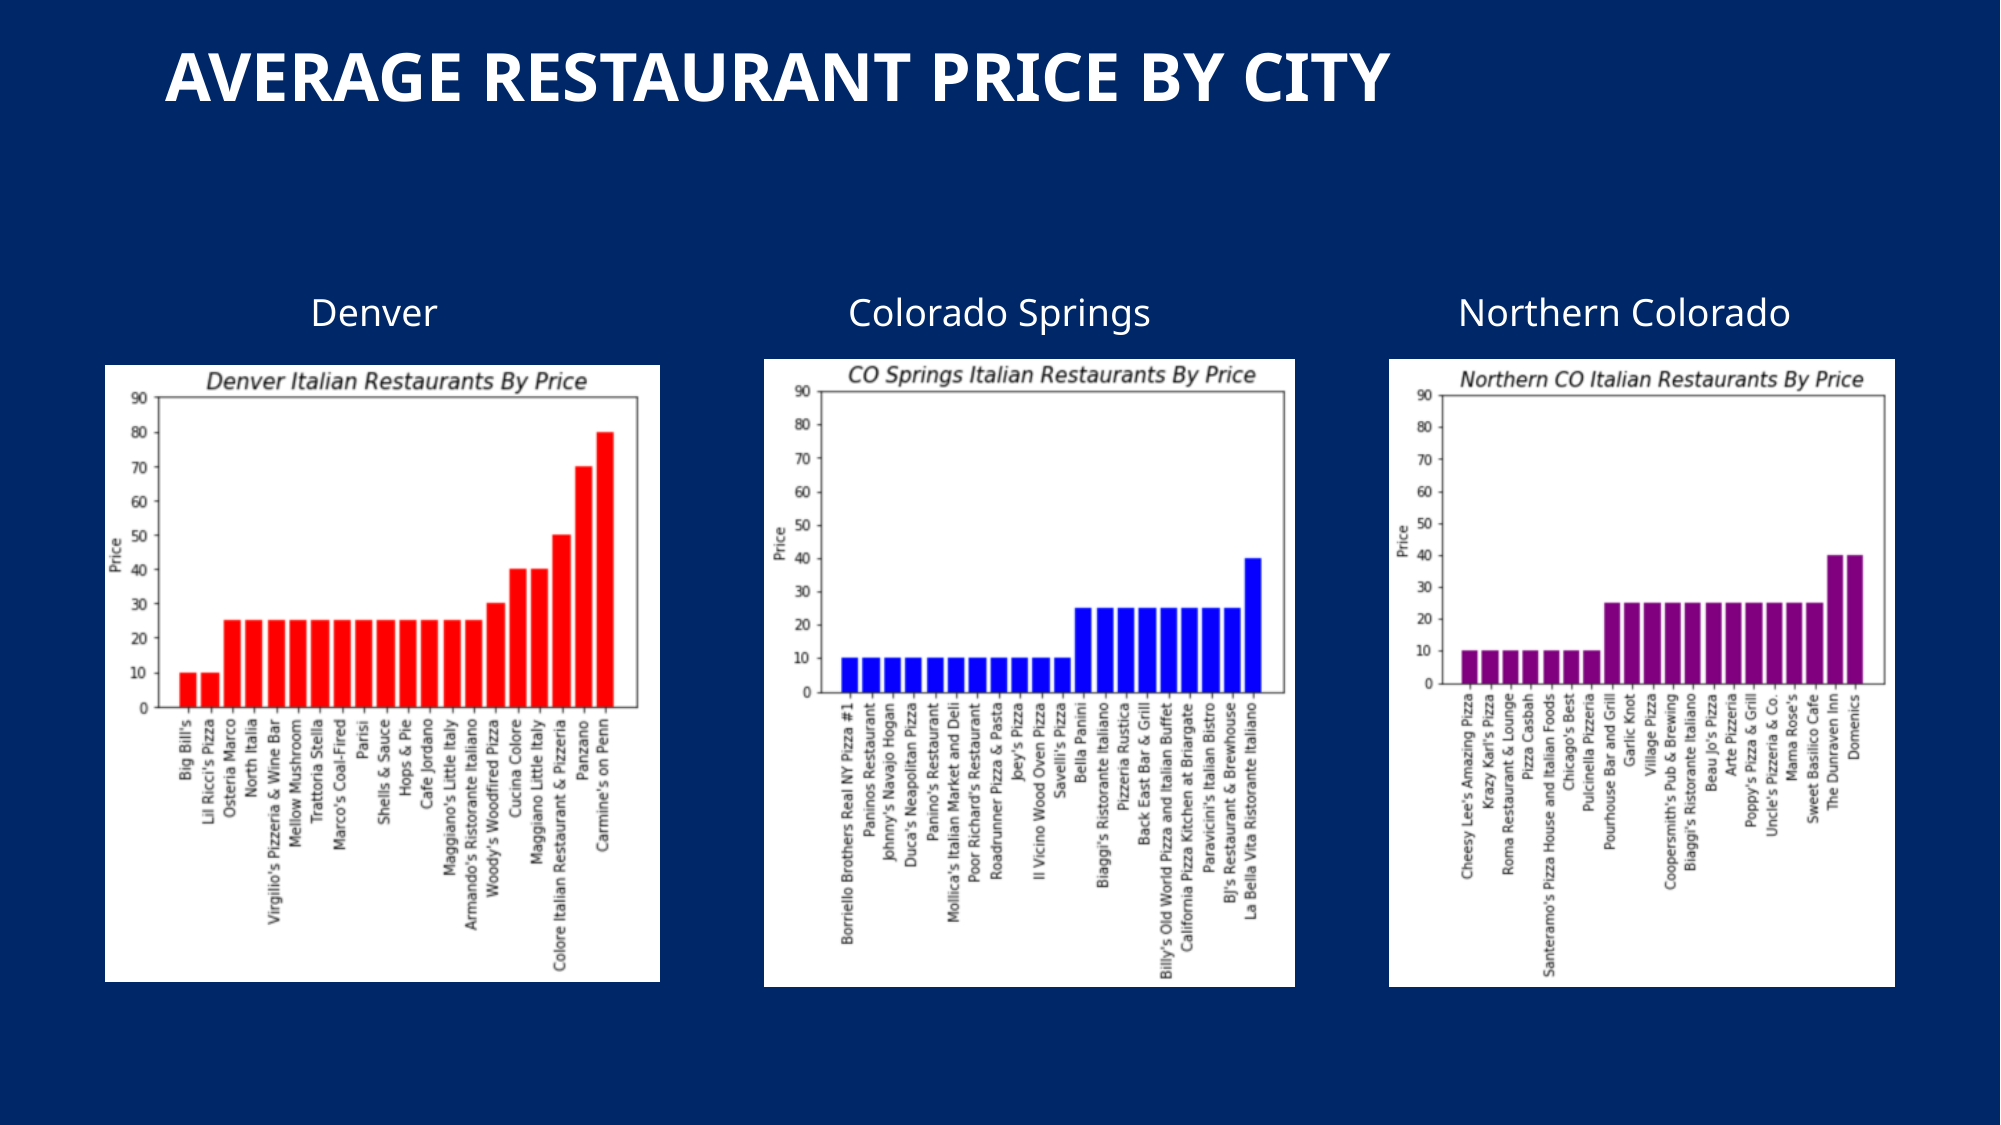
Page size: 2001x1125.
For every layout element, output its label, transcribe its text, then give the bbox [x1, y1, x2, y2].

picture [1388, 359, 1895, 987]
text_box Colorado Springs [833, 281, 1167, 341]
picture [763, 359, 1295, 987]
text_box Northern Colorado [1443, 281, 1807, 341]
picture [105, 364, 660, 982]
title Average Restaurant price By City [0, 0, 1625, 150]
text_box Denver [295, 281, 454, 341]
